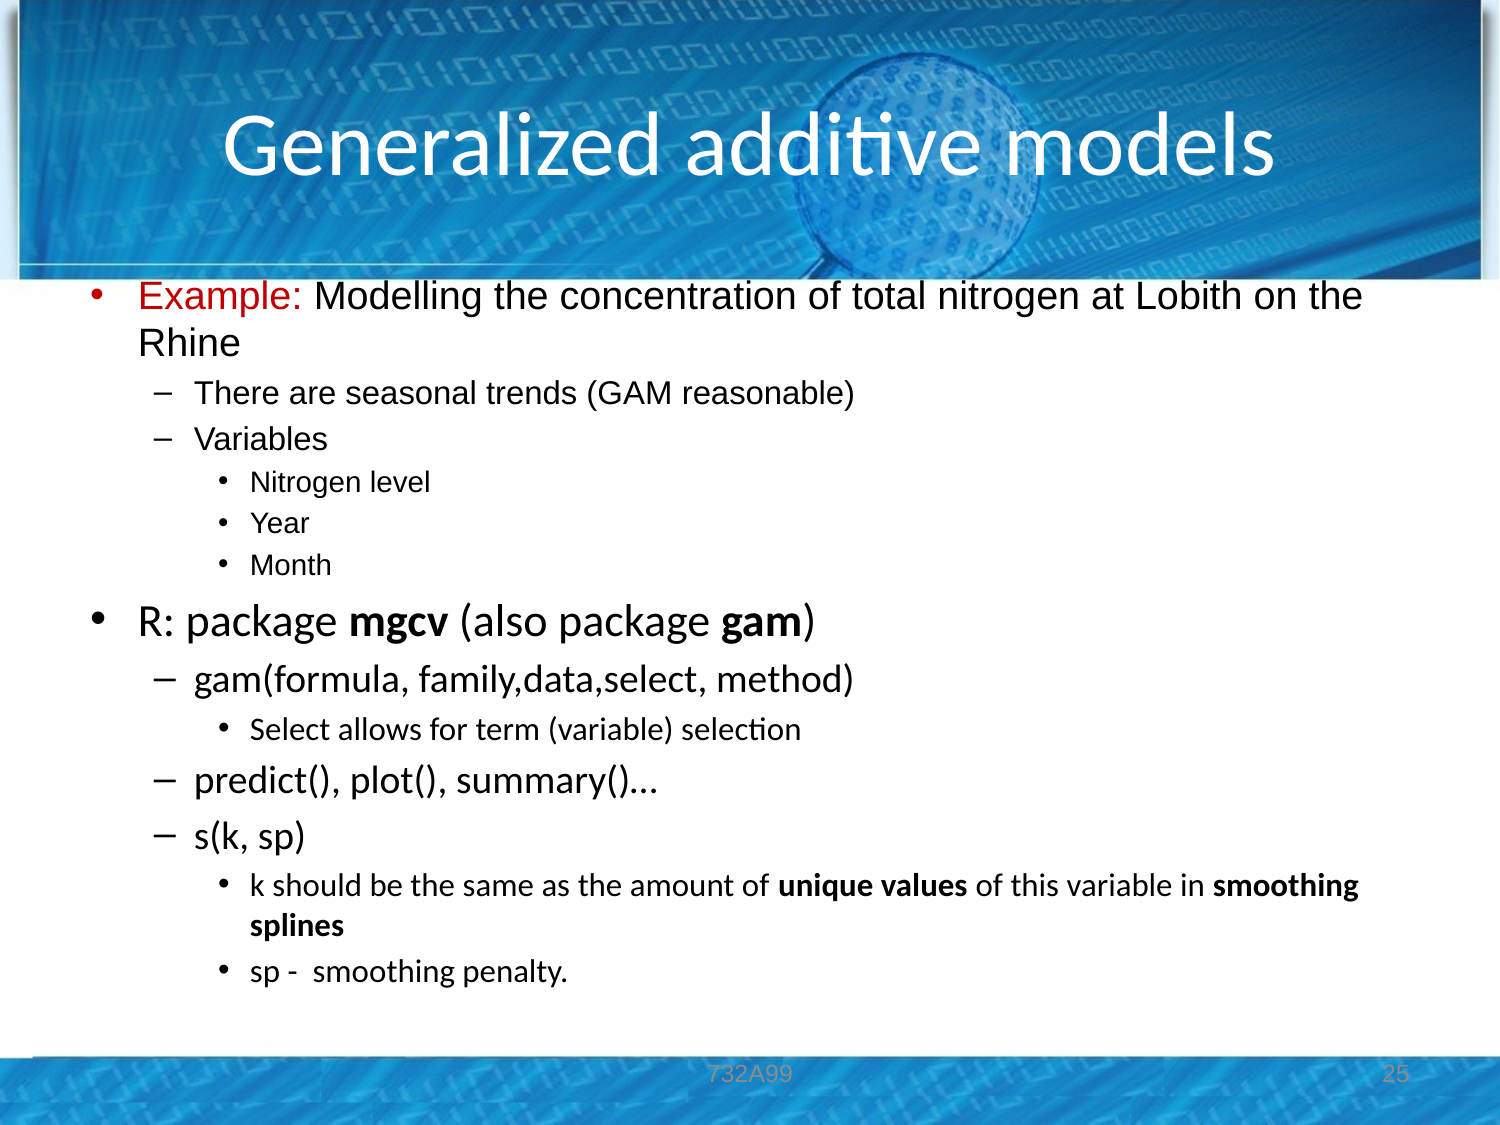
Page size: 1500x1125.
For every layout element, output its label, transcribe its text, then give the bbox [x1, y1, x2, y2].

list Example: Modelling the concentration of total nitrogen at Lobith on the Rhine There are seasonal trends (GAM reasonable) Variables Nitrogen level Year Month R: package mgcv (also package gam) gam(formula, family,data,select, method) Select allows for term (variable) selection predict(), plot(), summary()… s(k, sp) k should be the same as the amount of unique values of this variable in smoothing splines sp - smoothing penalty. [75, 262, 1425, 1005]
title Generalized additive models [75, 45, 1425, 233]
slide_number 25 [1074, 1042, 1425, 1103]
footer 732A99 [512, 1042, 988, 1103]
picture [0, 0, 1500, 1125]
